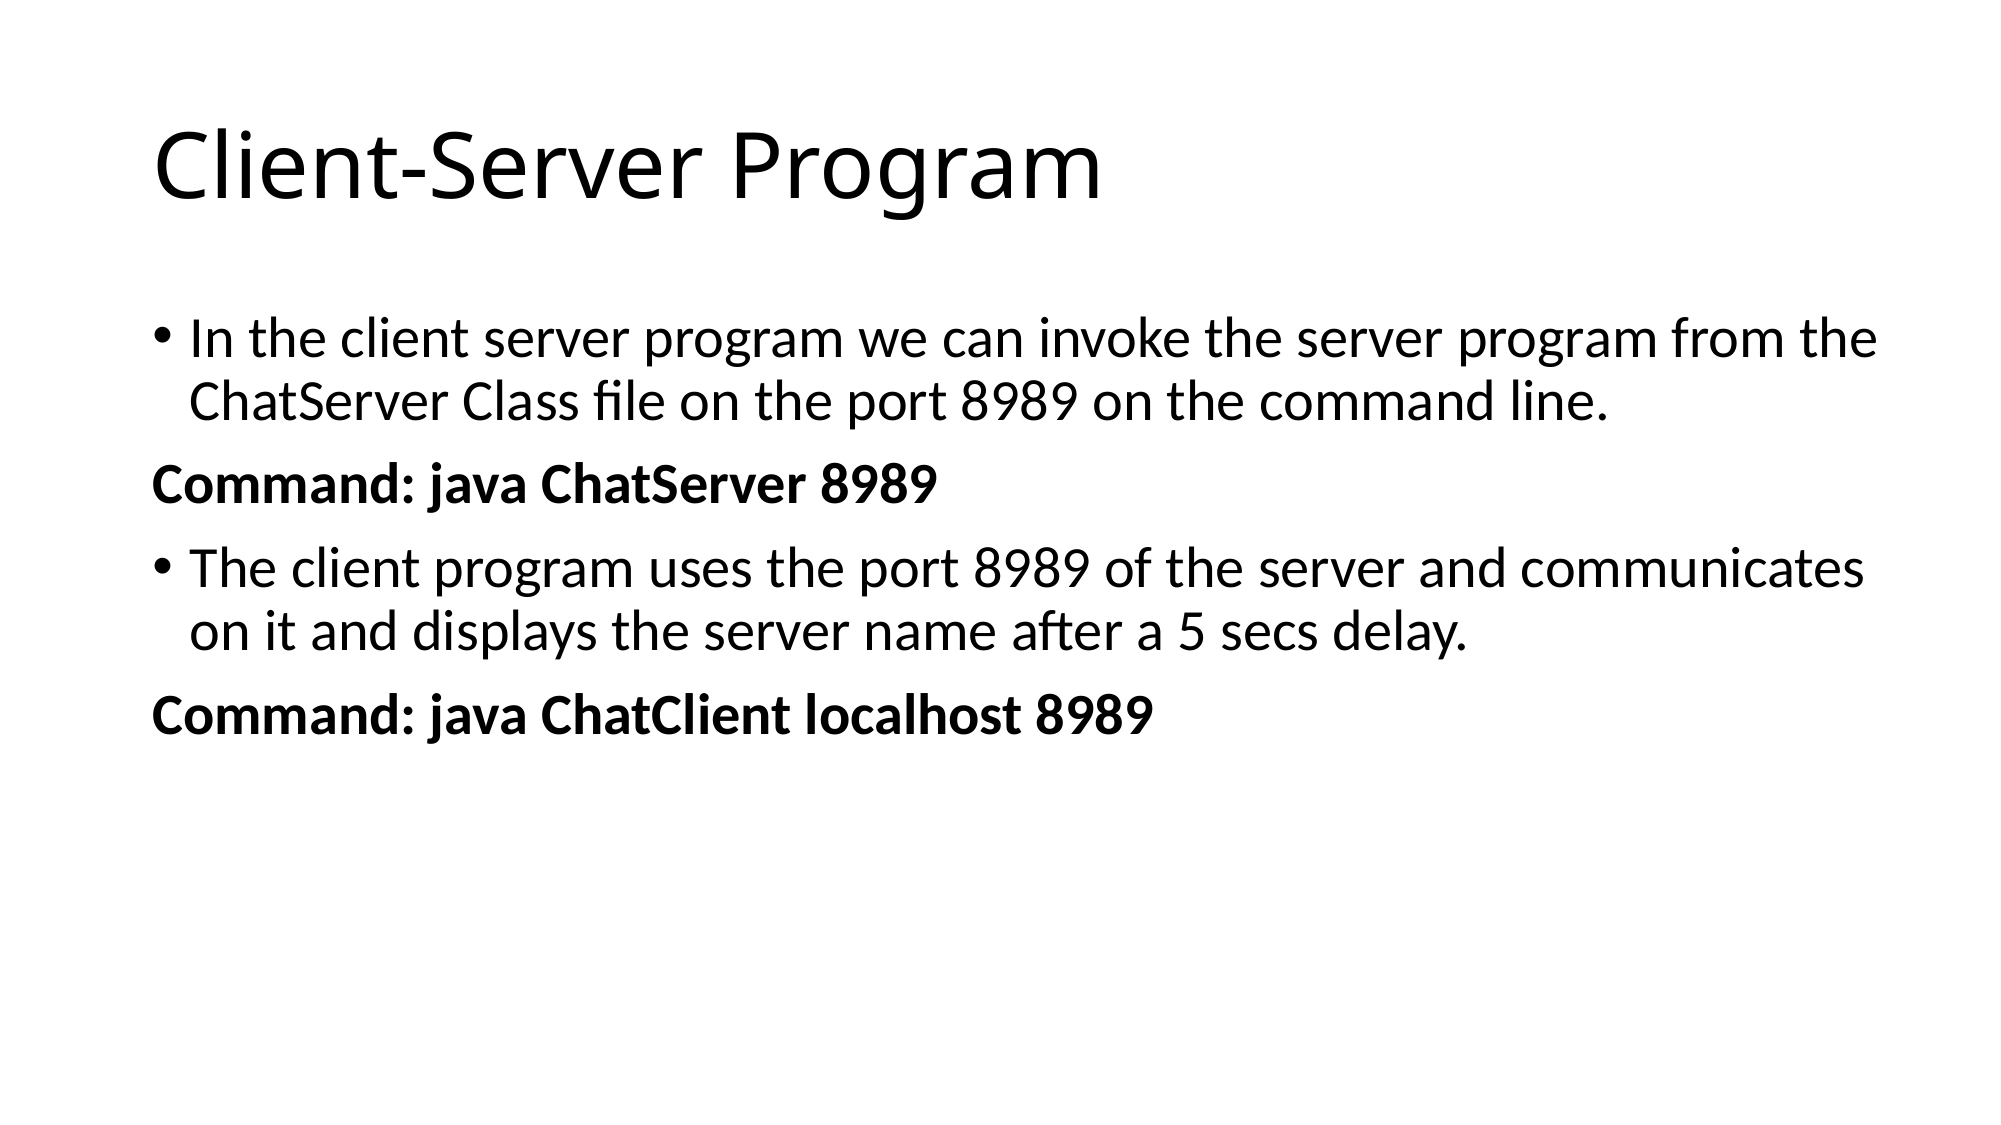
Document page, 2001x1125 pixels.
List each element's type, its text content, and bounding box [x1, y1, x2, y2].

title Client-Server Program [137, 59, 1863, 278]
list In the client server program we can invoke the server program from the ChatServer Class file on the port 8989 on the command line. Command: java ChatServer 8989 The client program uses the port 8989 of the server and communicates on it and displays the server name after a 5 secs delay. Command: java ChatClient localhost 8989 [137, 299, 1914, 779]
